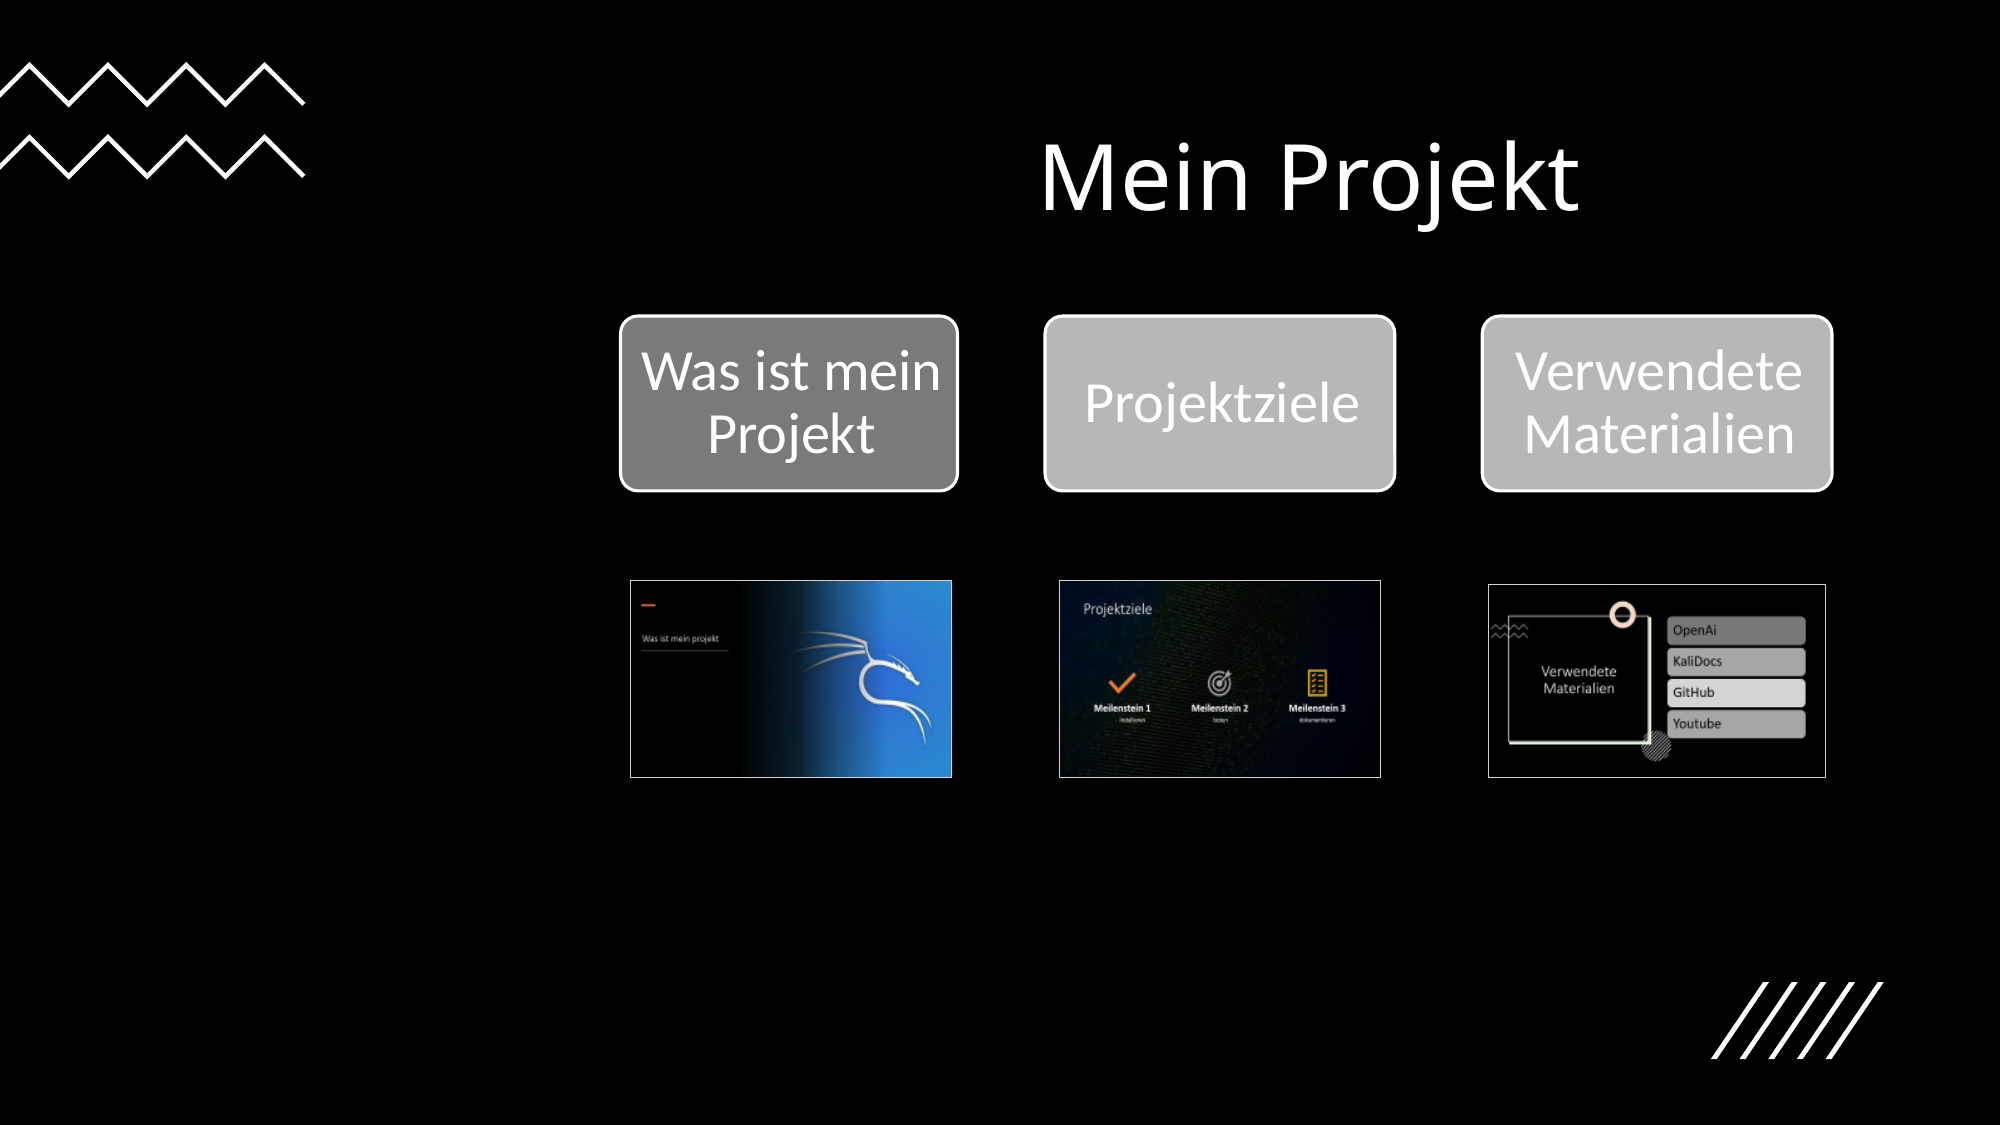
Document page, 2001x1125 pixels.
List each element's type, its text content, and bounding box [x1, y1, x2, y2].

picture [1060, 581, 1380, 777]
text_box [0, 0, 2000, 1125]
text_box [571, 315, 1882, 491]
picture [1489, 585, 1825, 777]
title Mein Projekt [1022, 93, 1884, 269]
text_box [0, 61, 306, 180]
picture [631, 581, 951, 777]
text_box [1710, 982, 1884, 1060]
